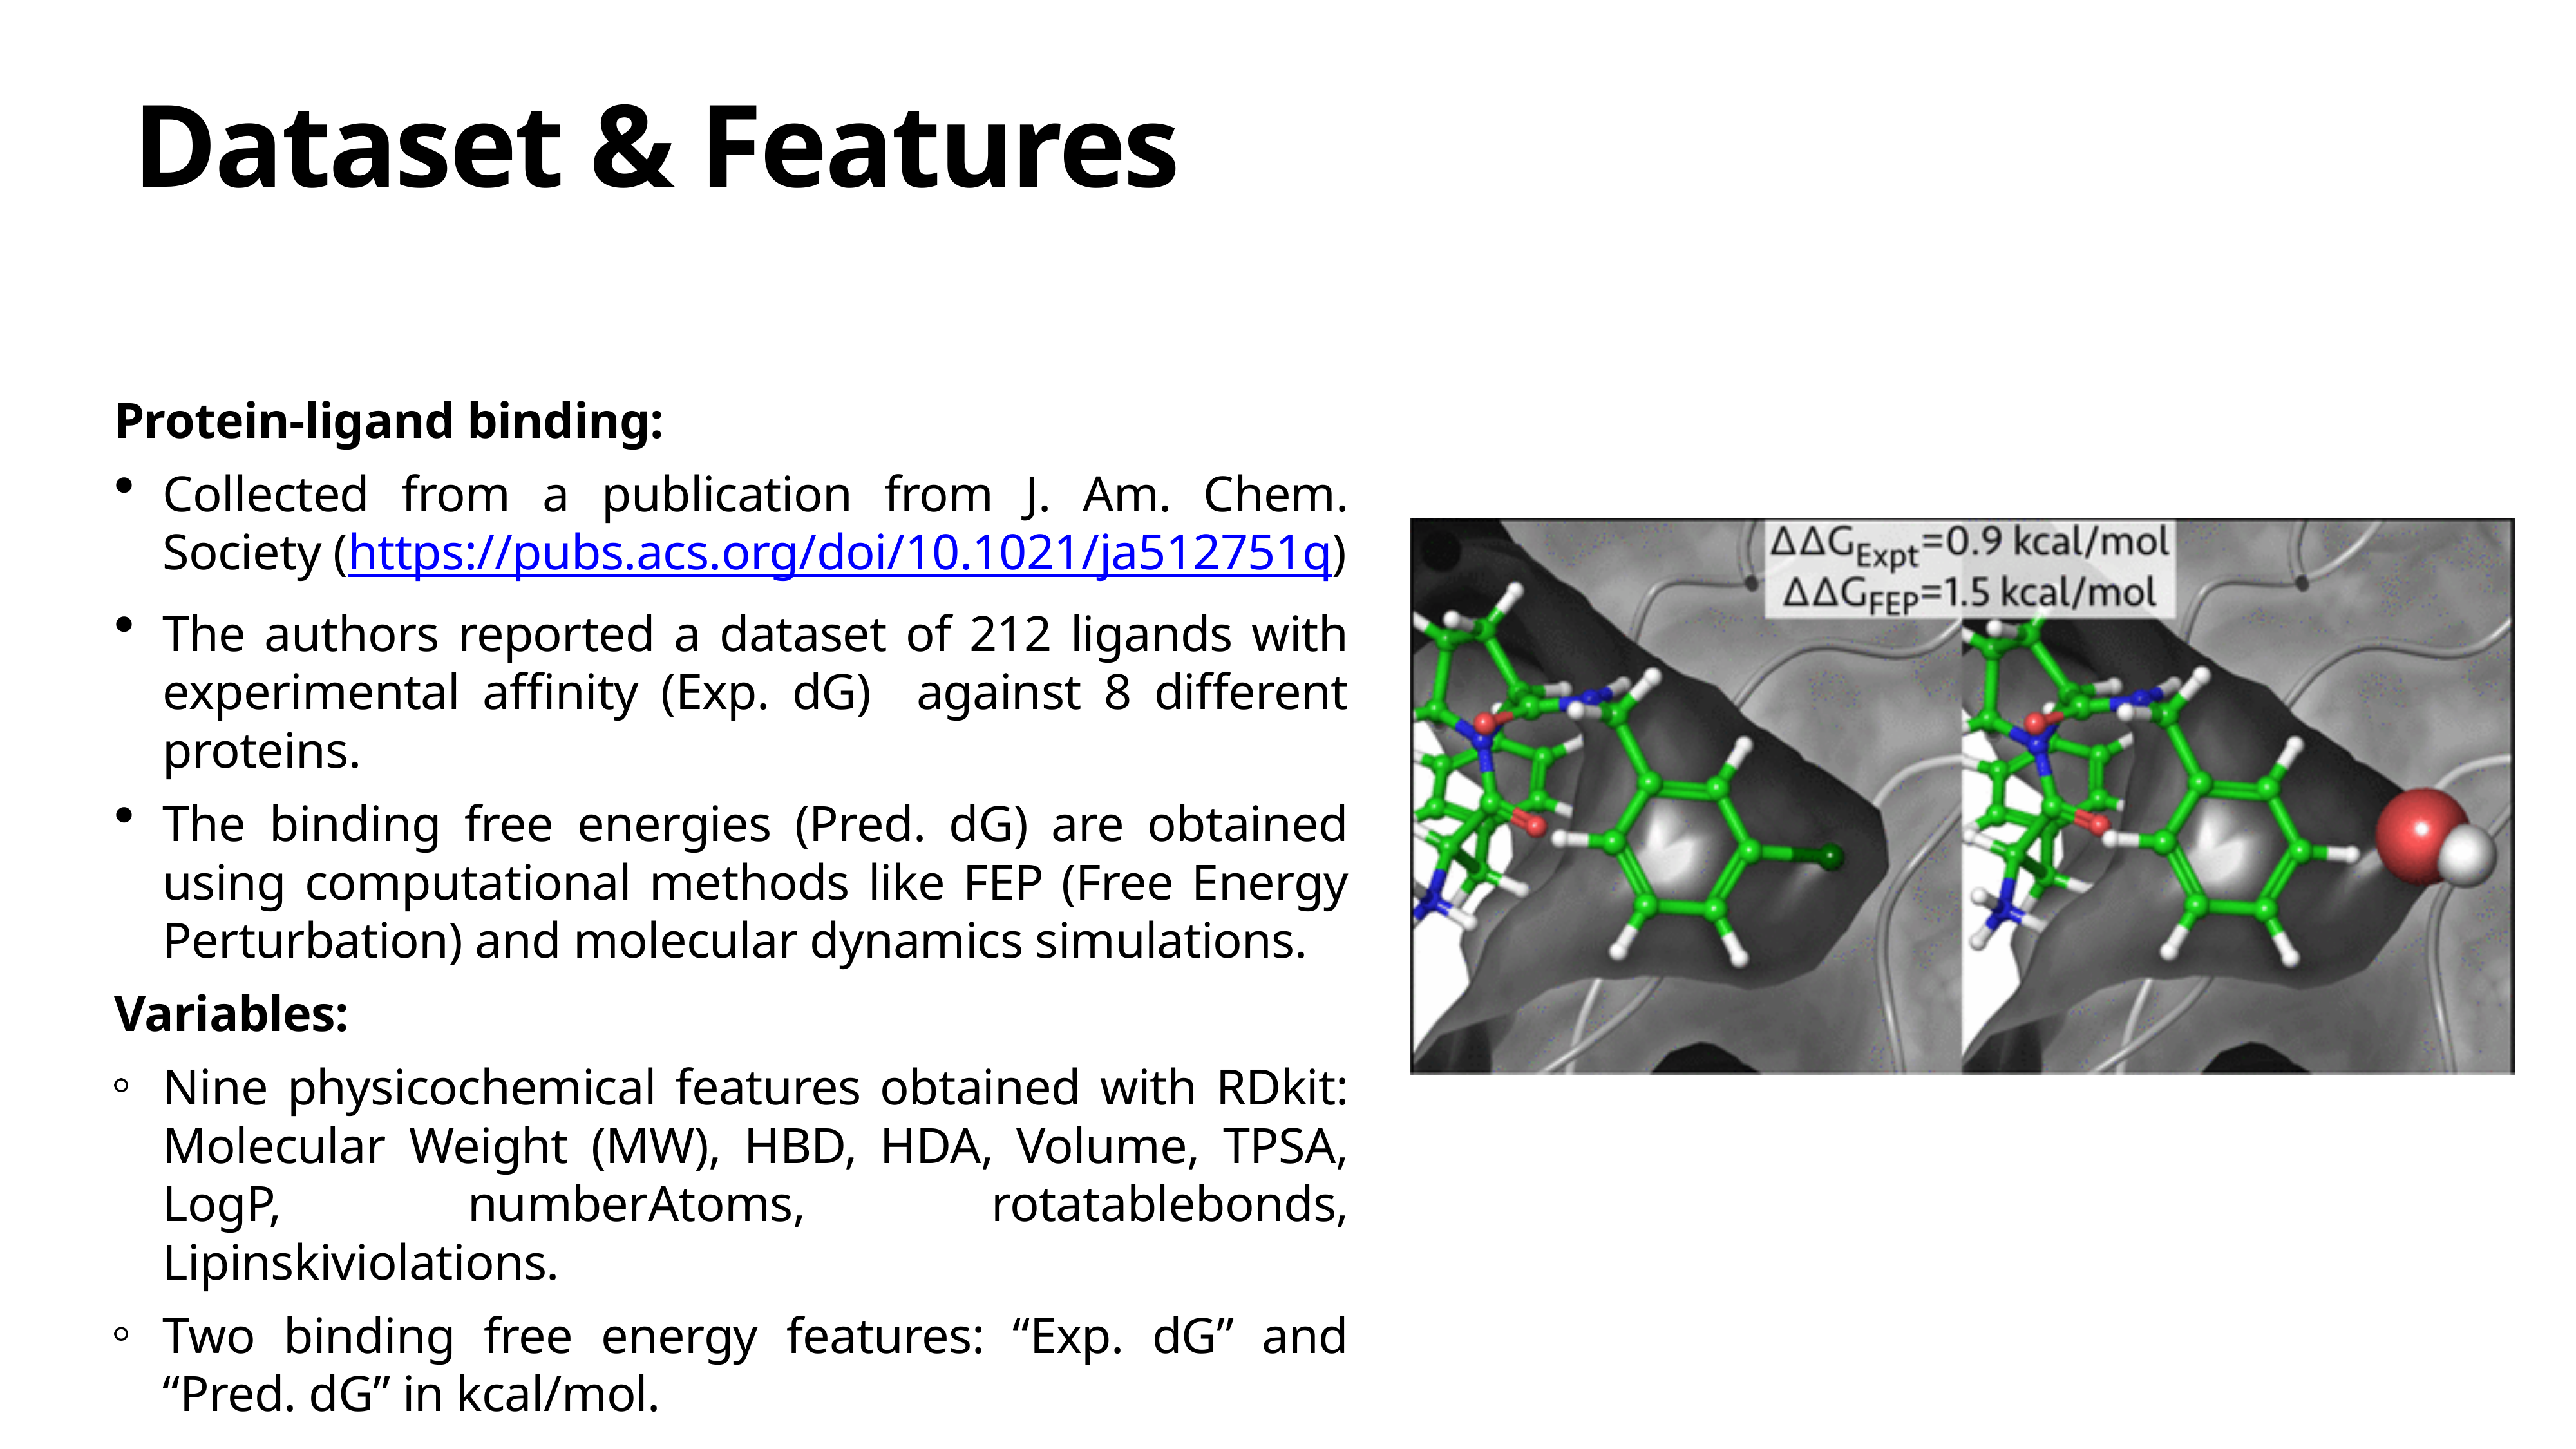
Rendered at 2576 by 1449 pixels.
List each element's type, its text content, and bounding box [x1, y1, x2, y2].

picture [114, 1078, 128, 1092]
picture [114, 1327, 128, 1341]
title Dataset & Features [127, 93, 2449, 247]
list Protein-ligand binding: Collected from a publication from J. Am. Chem. Society (https://pubs.acs.org/doi/10.1021/ja512751q) The authors reported a dataset of 212 ligands with experimental affinity (Exp. dG) against 8 different proteins. The binding free energies (Pred. dG) are obtained using computational methods like FEP (Free Energy Perturbation) and molecular dynamics simulations. Variables: Nine physicochemical features obtained with RDkit: Molecular Weight (MW), HBD, HDA, Volume, TPSA, LogP, numberAtoms, rotatablebonds, Lipinskiviolations. Two binding free energy features: “Exp. dG” and “Pred. dG” in kcal/mol. [108, 383, 1354, 1404]
picture [1410, 518, 2515, 1075]
